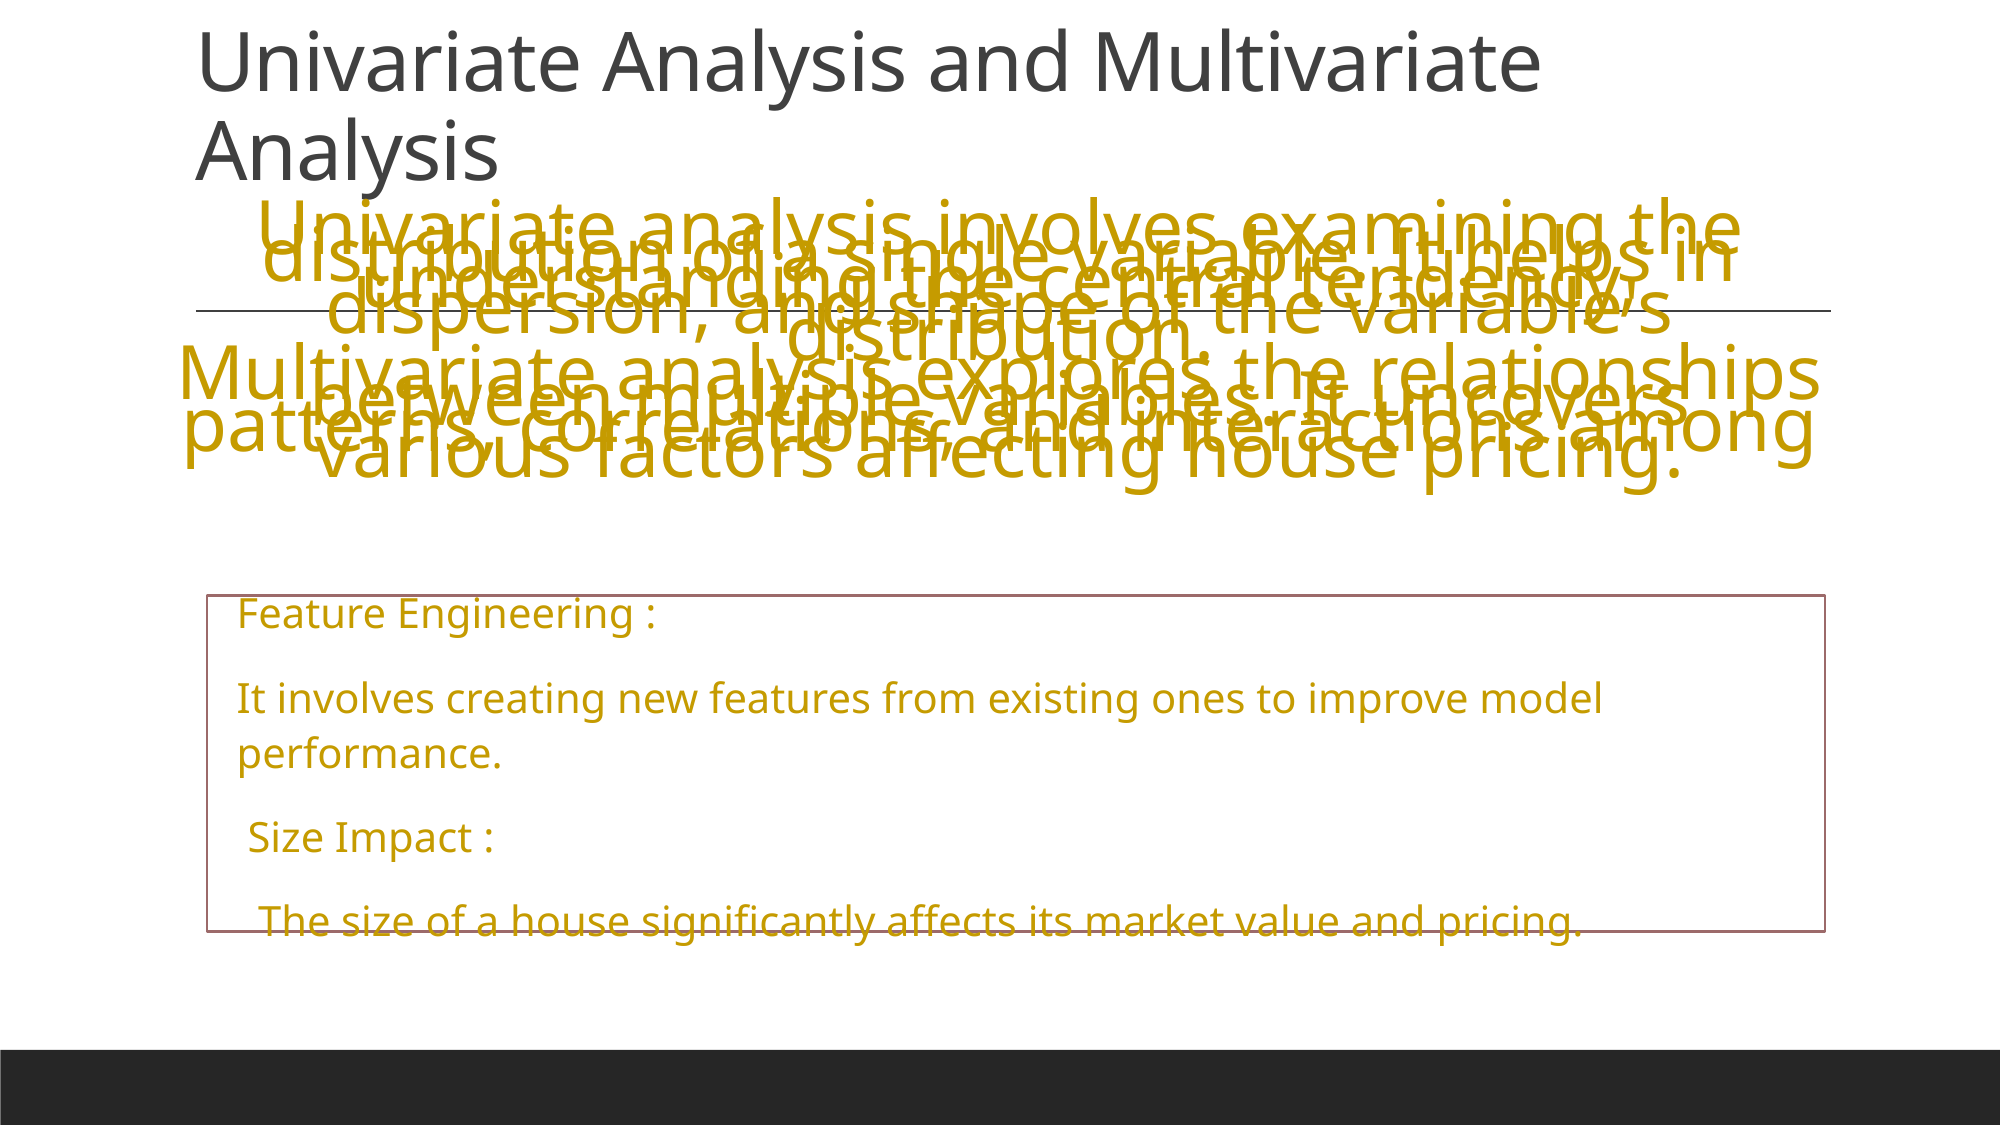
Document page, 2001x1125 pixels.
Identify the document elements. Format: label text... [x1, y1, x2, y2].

list Univariate analysis involves examining the distribution of a single variable. It helps in understanding the central tendency, dispersion, and shape of the variable's distribution. Multivariate analysis explores the relationships between multiple variables. It uncovers patterns, correlations, and interactions among various factors affecting house pricing. [174, 236, 1825, 516]
text_box Feature Engineering : It involves creating new features from existing ones to improve model performance. Size Impact : The size of a house significantly affects its market value and pricing. [206, 594, 1826, 933]
title Univariate Analysis and Multivariate Analysis [180, 11, 1877, 206]
